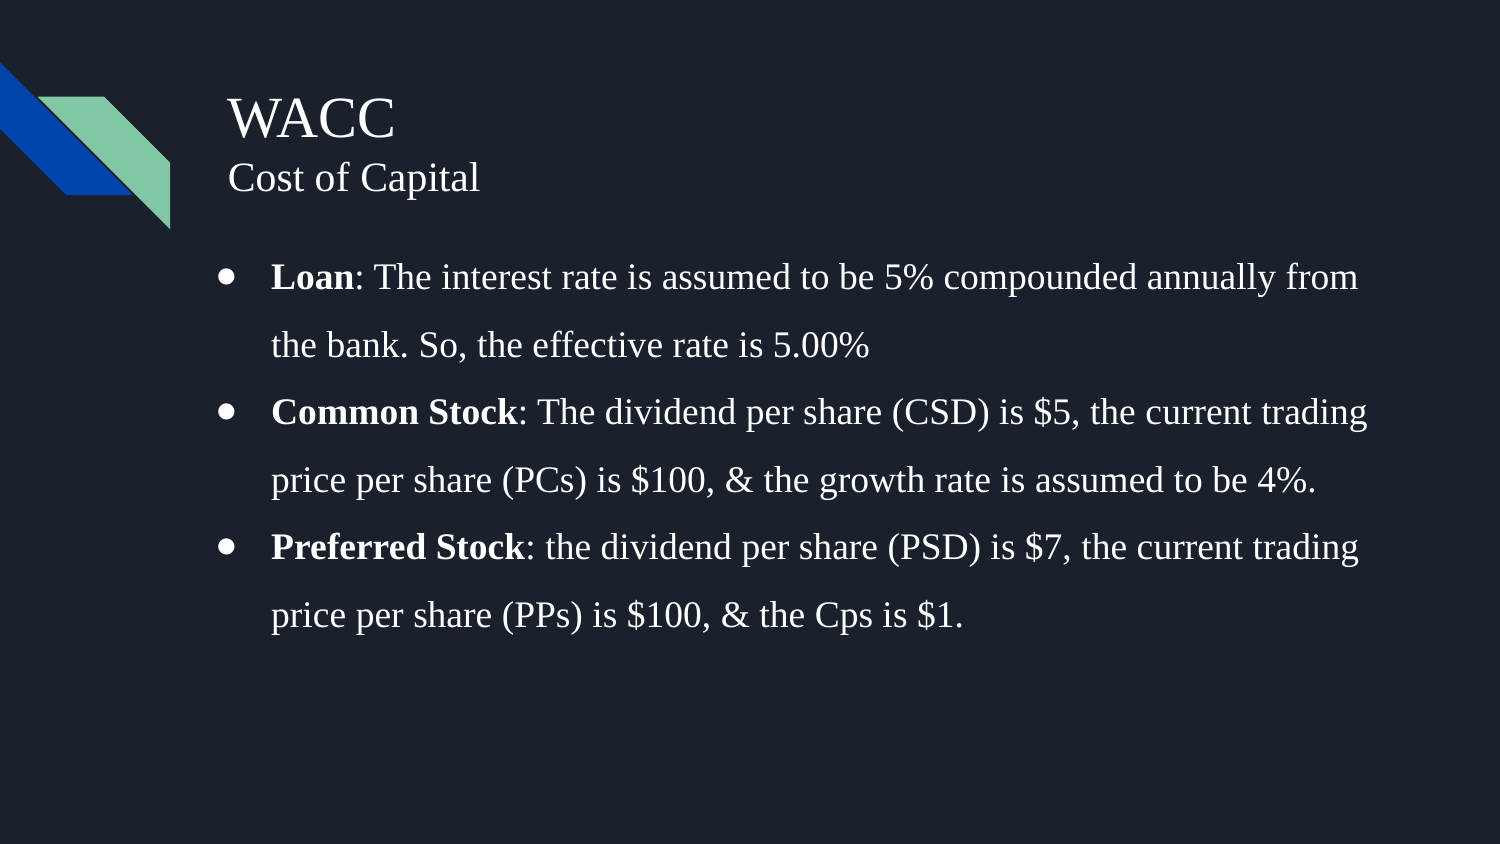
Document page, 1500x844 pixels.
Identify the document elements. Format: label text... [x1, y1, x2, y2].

list Loan: The interest rate is assumed to be 5% compounded annually from the bank. So, the effective rate is 5.00% Common Stock: The dividend per share (CSD) is $5, the current trading price per share (PCs) is $100, & the growth rate is assumed to be 4%. Preferred Stock: the dividend per share (PSD) is $7, the current trading price per share (PPs) is $100, & the Cps is $1. [181, 214, 1410, 797]
title WACC Cost of Capital [212, 64, 1368, 214]
